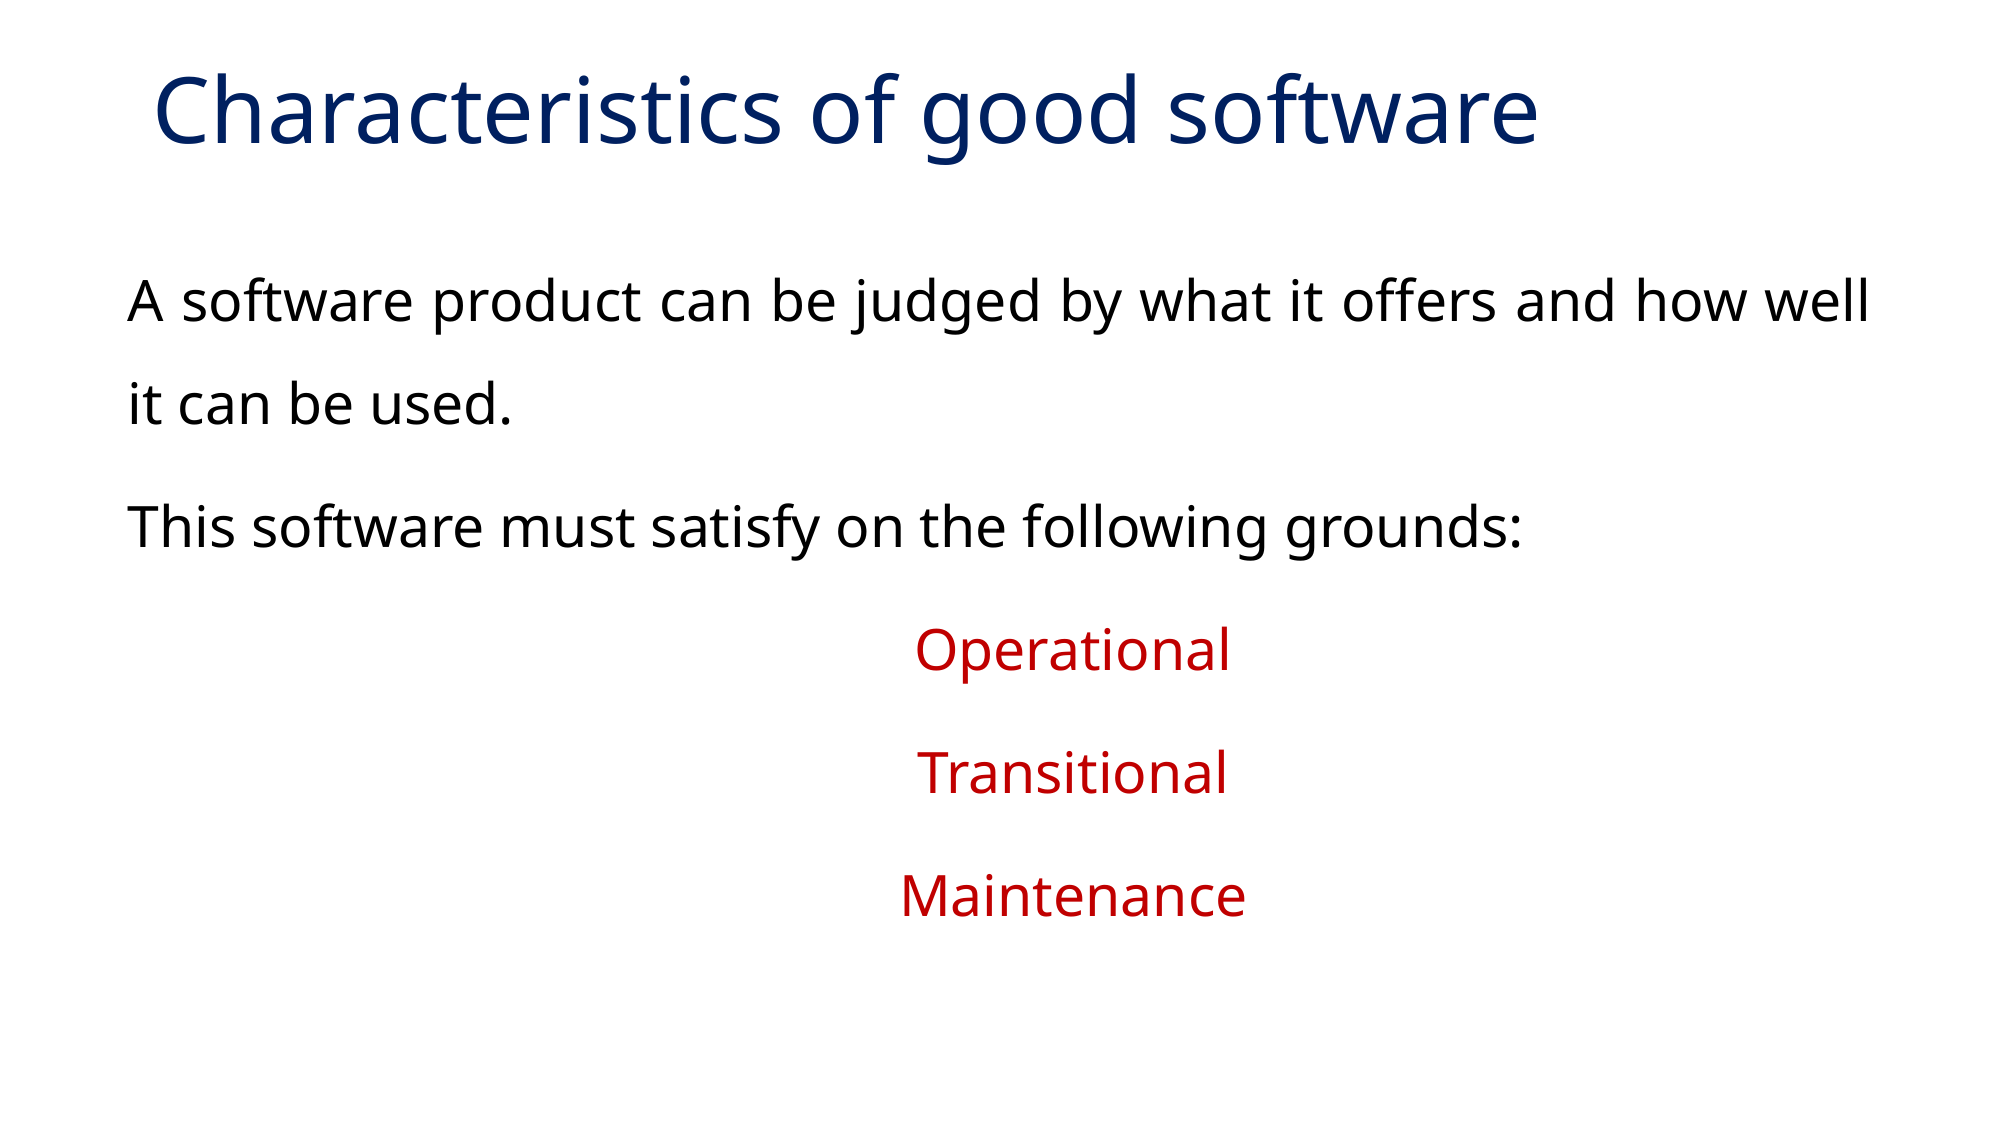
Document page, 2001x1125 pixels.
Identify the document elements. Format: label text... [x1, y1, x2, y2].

title Characteristics of good software [137, 59, 1863, 222]
list A software product can be judged by what it offers and how well it can be used. This software must satisfy on the following grounds: Operational Transitional Maintenance [112, 222, 1888, 937]
